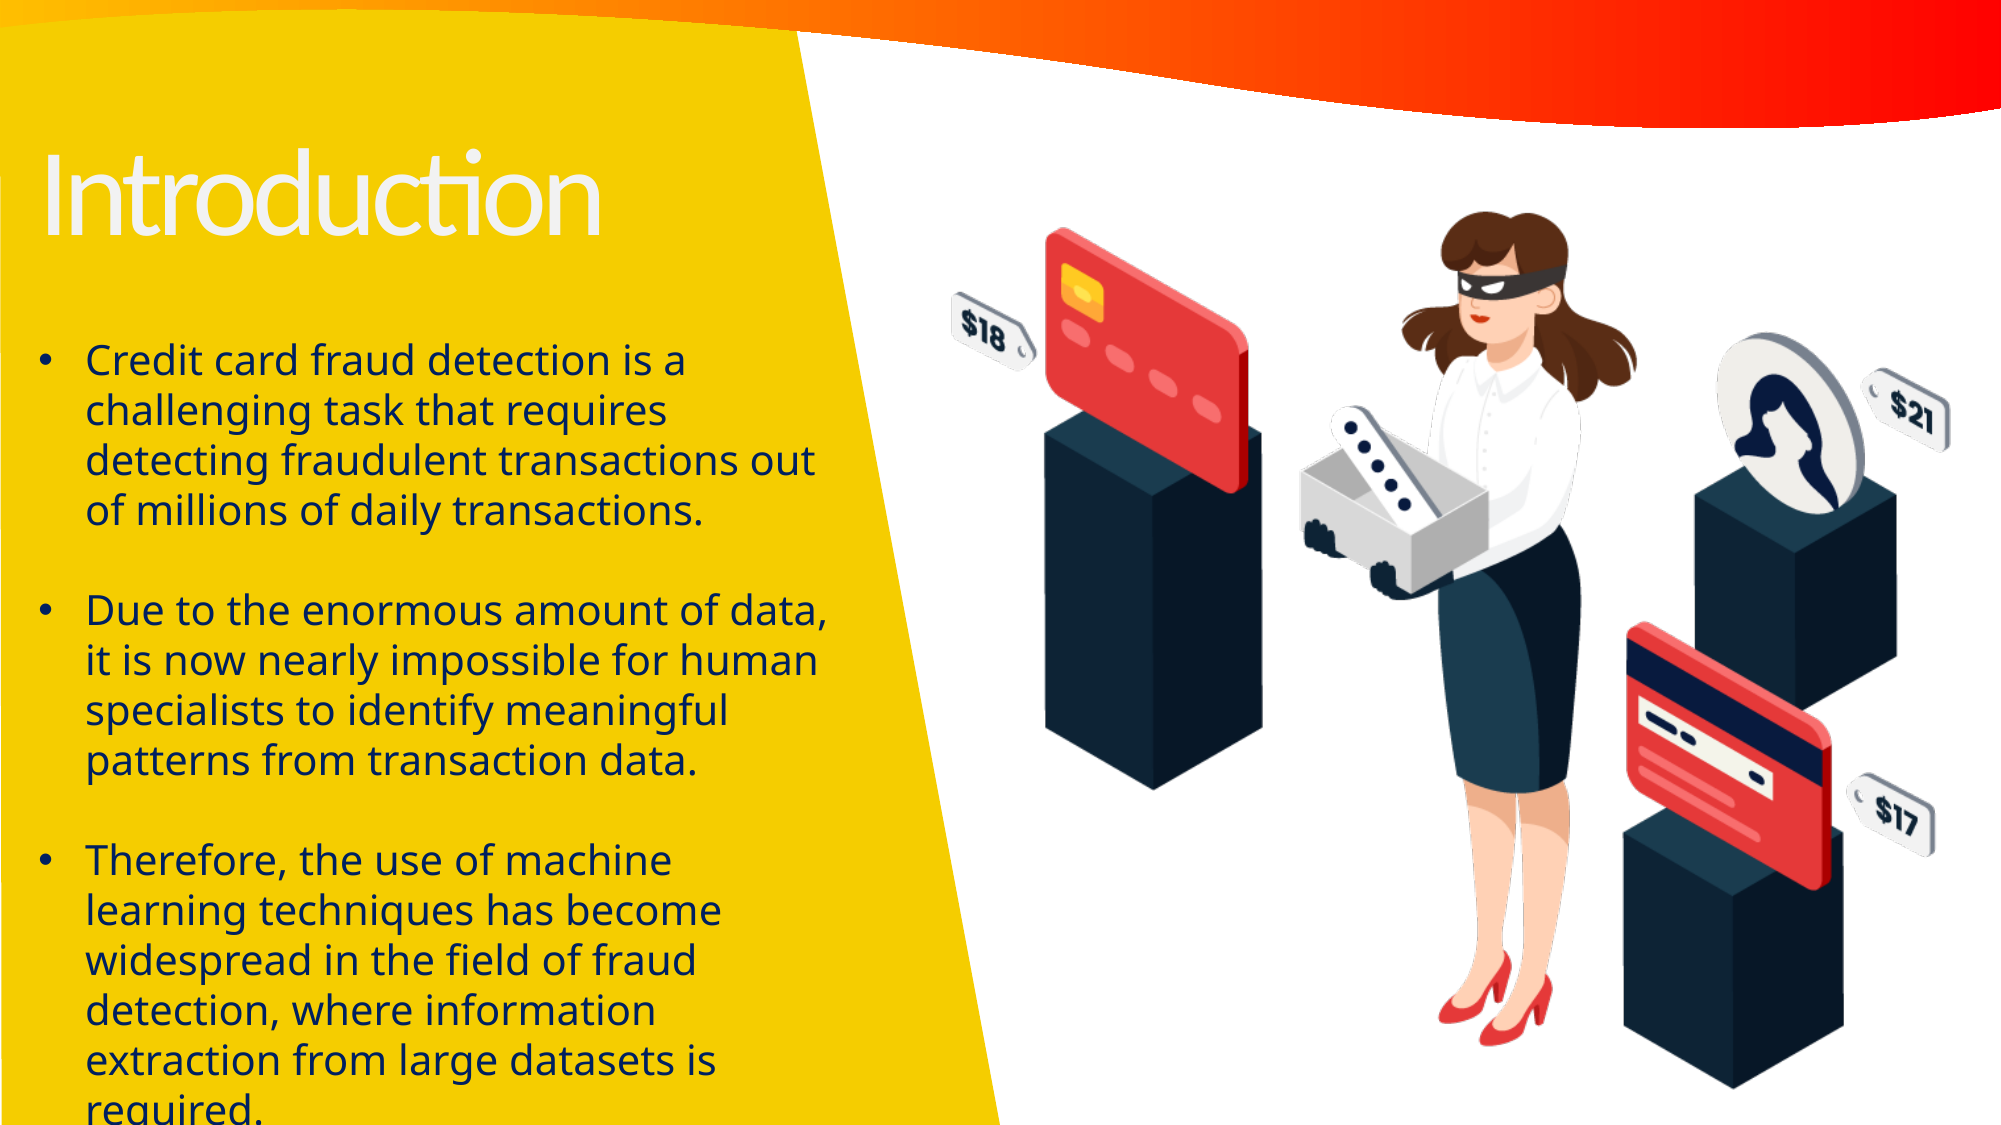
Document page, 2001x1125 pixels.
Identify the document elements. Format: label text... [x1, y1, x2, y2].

picture [923, 125, 1977, 1125]
text_box [0, 0, 2000, 125]
text_box [0, 9, 923, 1125]
text_box Credit card fraud detection is a challenging task that requires detecting fraudulent transactions out of millions of daily transactions. Due to the enormous amount of data, it is now nearly impossible for human specialists to identify meaningful patterns from transaction data. Therefore, the use of machine learning techniques has become widespread in the field of fraud detection, where information extraction from large datasets is required. [23, 326, 845, 1125]
text_box Introduction [23, 102, 684, 268]
